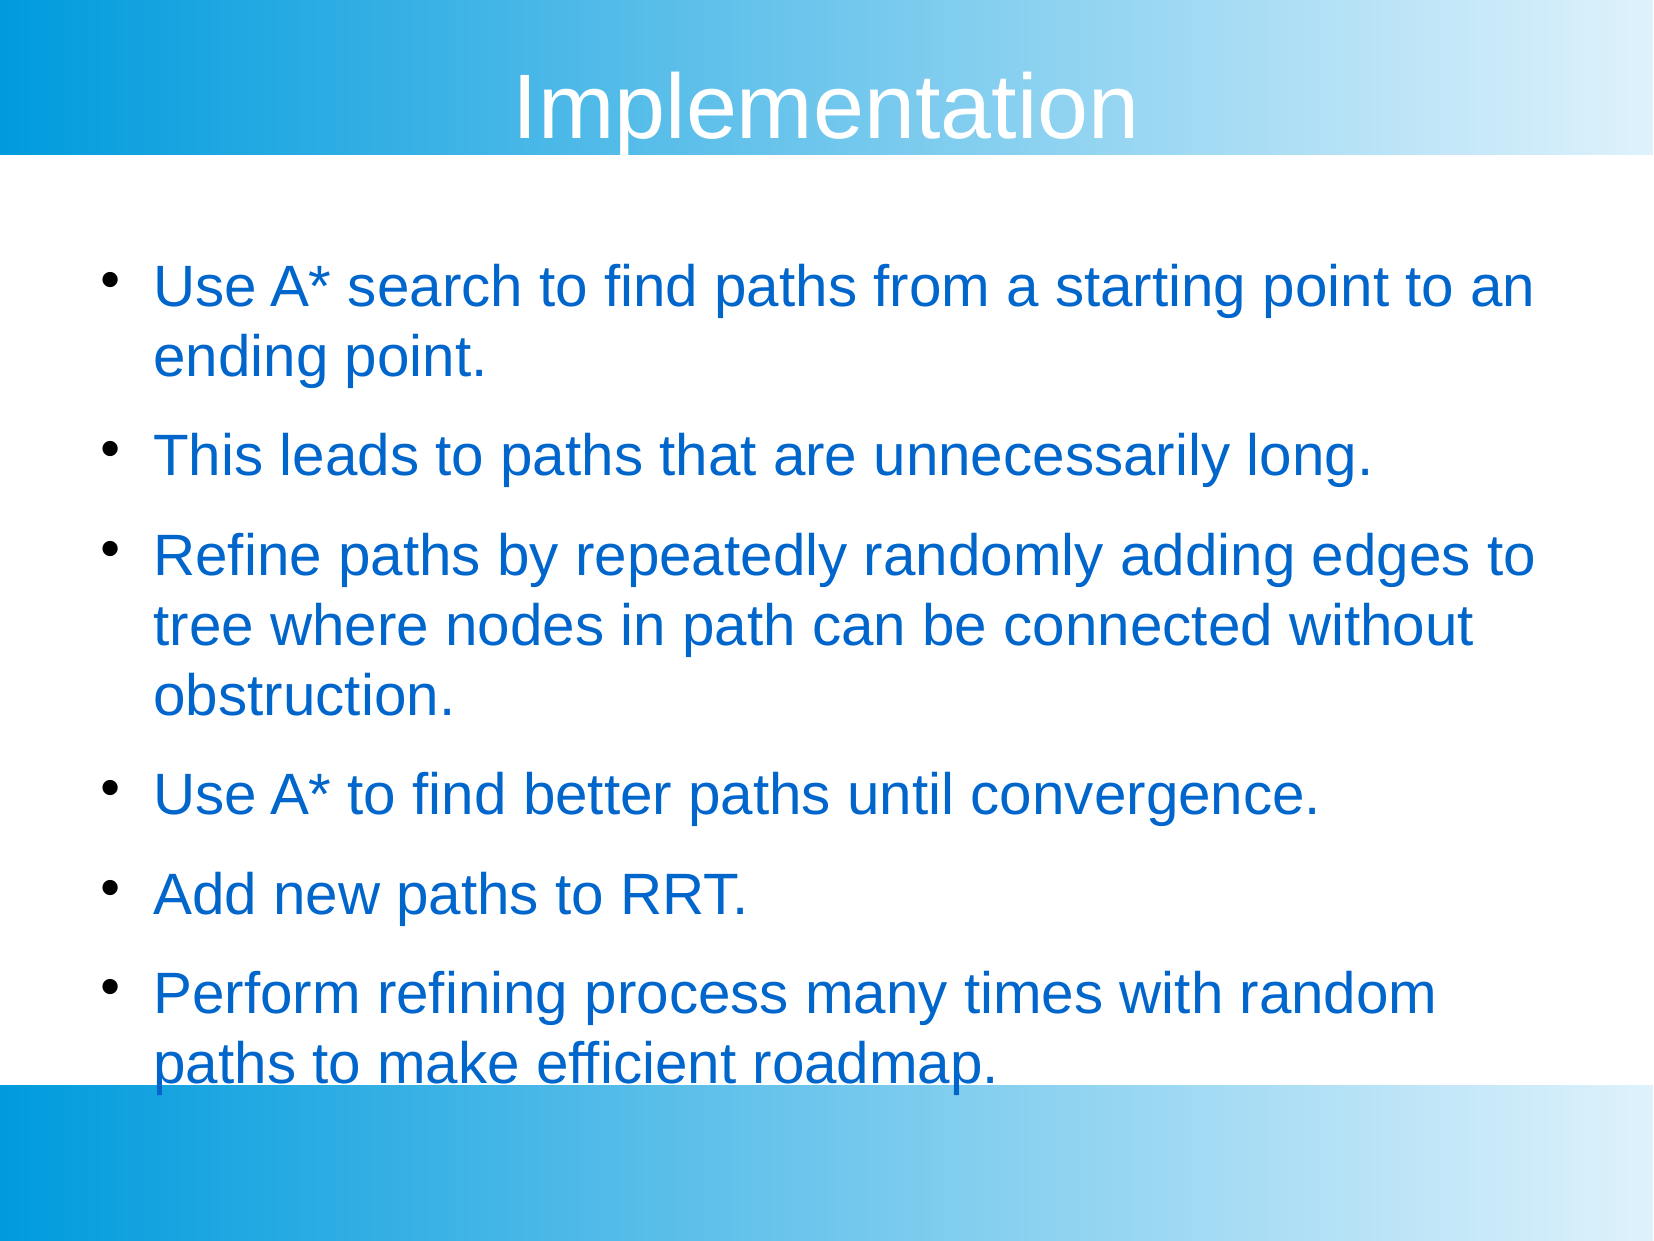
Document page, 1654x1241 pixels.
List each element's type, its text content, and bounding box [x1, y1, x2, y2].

text_box Use A* search to find paths from a starting point to an ending point. This leads to paths that are unnecessarily long. Refine paths by repeatedly randomly adding edges to tree where nodes in path can be connected without obstruction. Use A* to find better paths until convergence. Add new paths to RRT. Perform refining process many times with random paths to make efficient roadmap. [82, 248, 1571, 968]
text_box Implementation [82, 49, 1571, 154]
